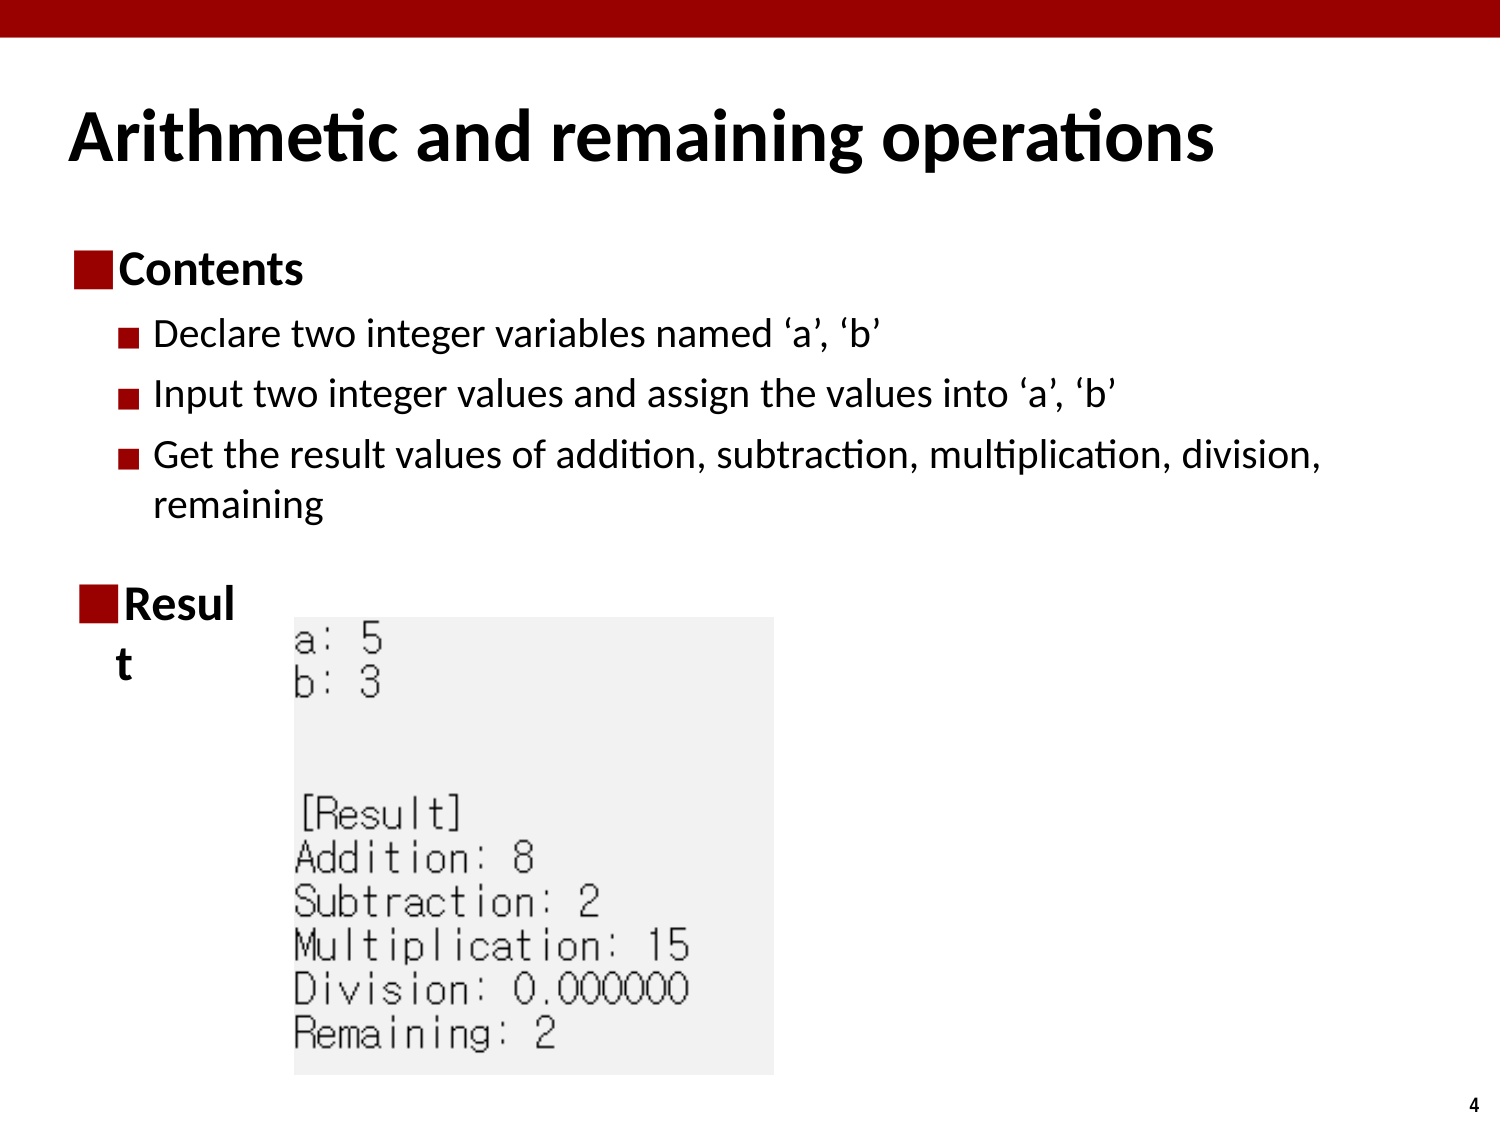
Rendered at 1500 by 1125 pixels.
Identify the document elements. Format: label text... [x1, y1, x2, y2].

picture [294, 617, 774, 1075]
list Contents Declare two integer variables named ‘a’, ‘b’ Input two integer values and assign the values into ‘a’, ‘b’ Get the result values of addition, subtraction, multiplication, division, remaining [62, 229, 1475, 563]
text_box Result [58, 562, 263, 639]
title Arithmetic and remaining operations [62, 41, 1438, 221]
